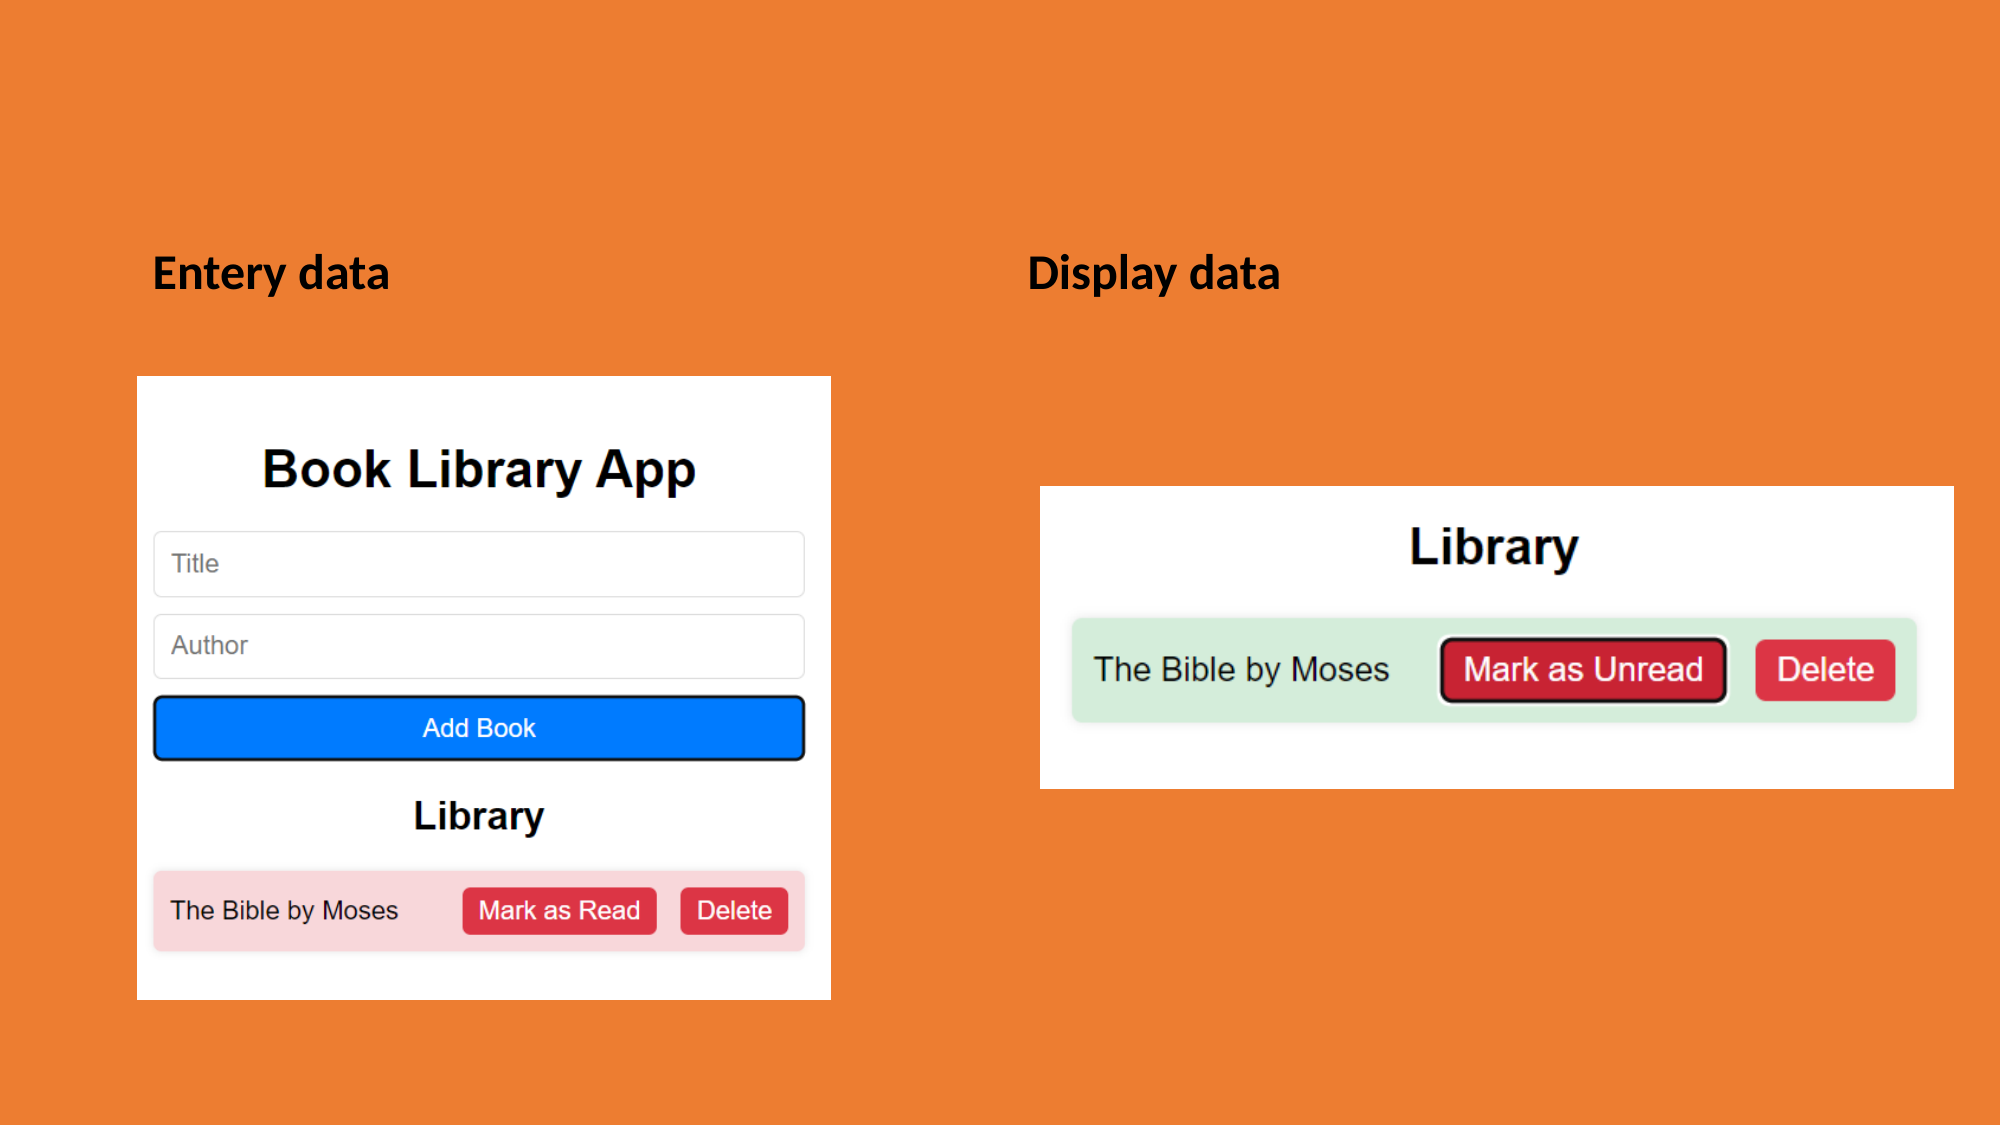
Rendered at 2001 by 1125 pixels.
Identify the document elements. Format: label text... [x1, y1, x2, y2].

list Display data [1012, 172, 1863, 308]
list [1040, 486, 1954, 790]
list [137, 376, 831, 1000]
list Entery data [137, 172, 984, 308]
